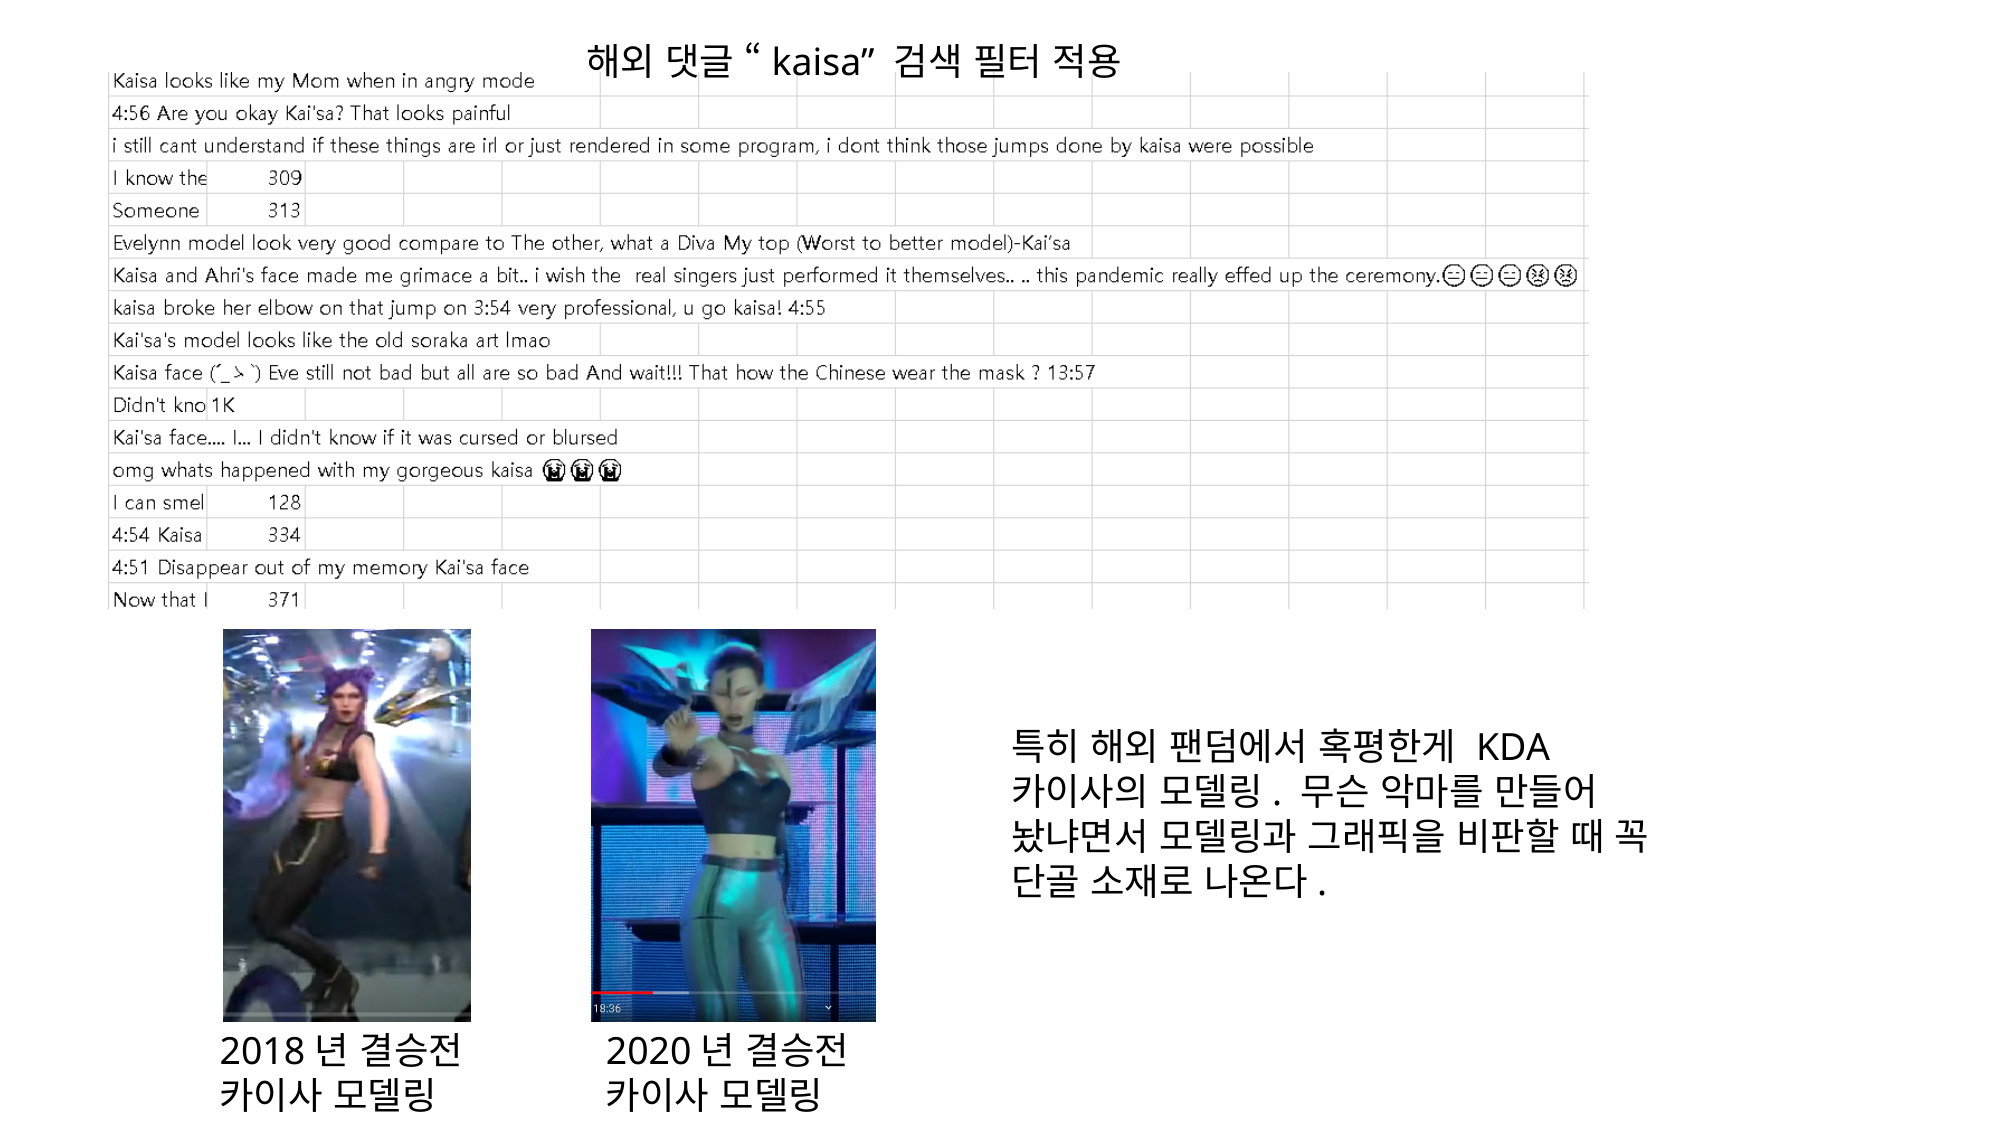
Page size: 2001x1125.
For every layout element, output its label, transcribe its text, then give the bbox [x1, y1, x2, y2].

text_box 2020년 결승전 카이사 모델링 [591, 1022, 876, 1125]
picture [223, 629, 471, 1022]
picture [591, 629, 876, 1022]
picture [108, 72, 1589, 609]
text_box 특히 해외 팬덤에서 혹평한게 KDA 카이사의 모델링. 무슨 악마를 만들어 놨냐면서 모델링과 그래픽을 비판할 때 꼭 단골 소재로 나온다. [996, 715, 1707, 911]
text_box 해외 댓글 “kaisa” 검색 필터 적용 [571, 30, 1336, 72]
text_box 2018년 결승전 카이사 모델링 [204, 1020, 490, 1125]
